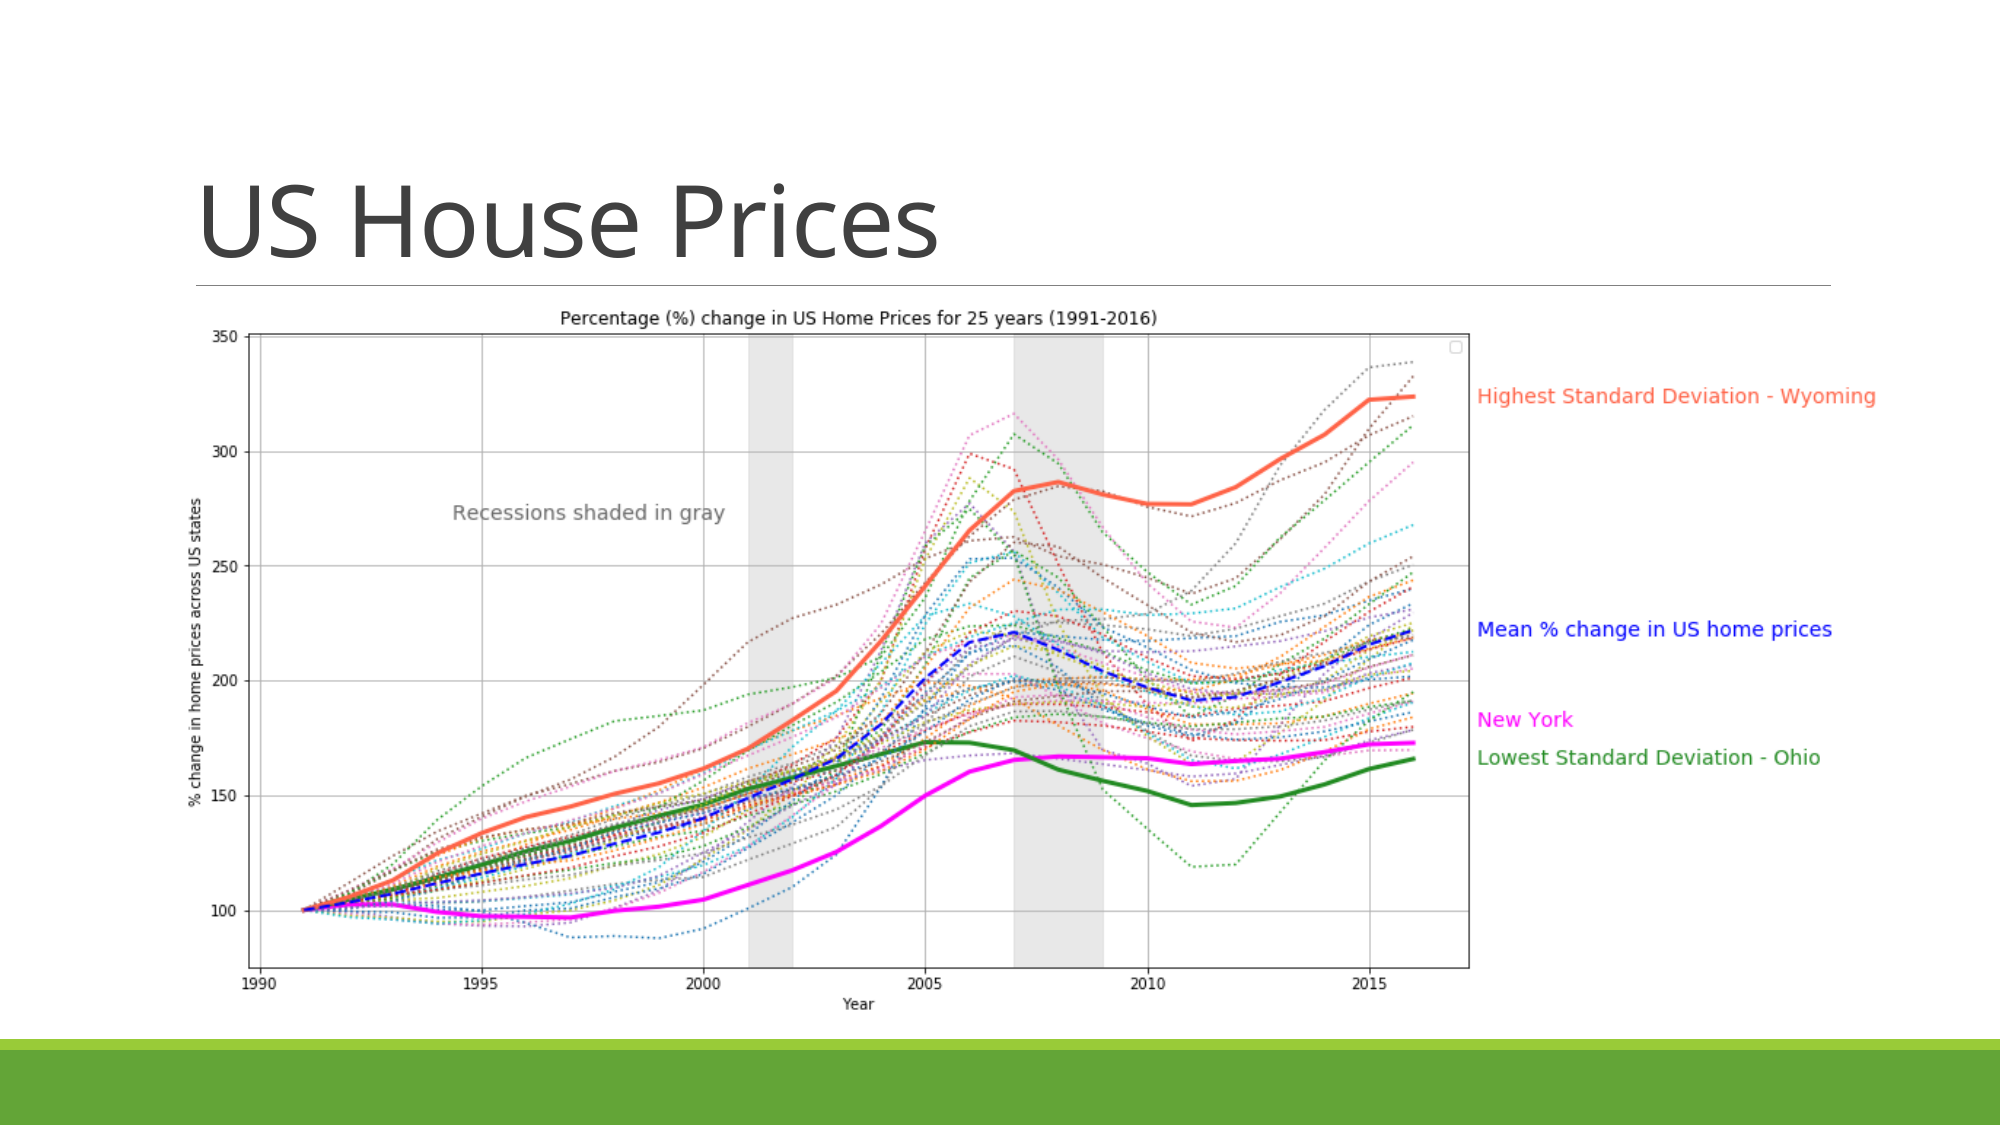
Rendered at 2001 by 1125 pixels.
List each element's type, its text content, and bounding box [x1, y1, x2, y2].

title US House Prices [180, 47, 1830, 285]
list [179, 299, 1887, 1024]
